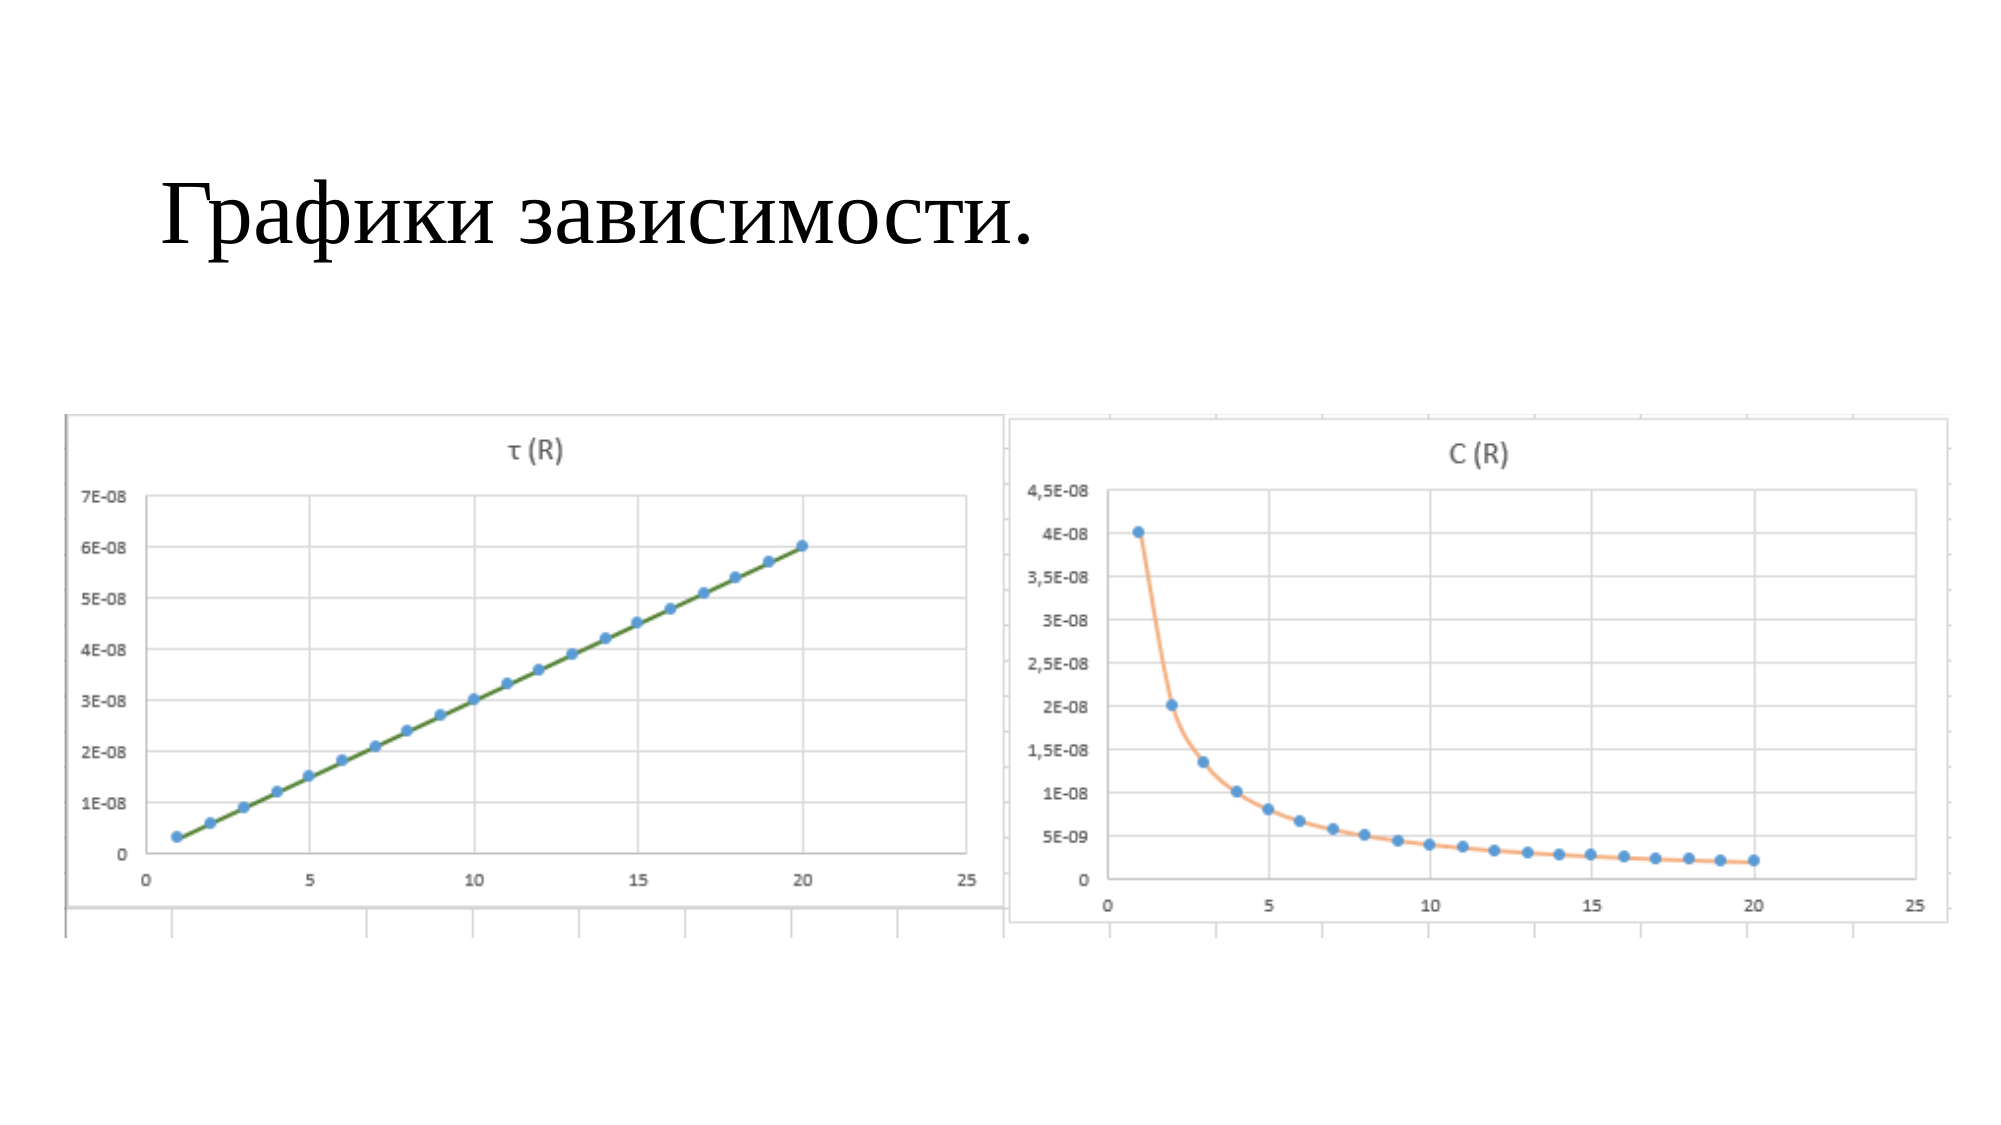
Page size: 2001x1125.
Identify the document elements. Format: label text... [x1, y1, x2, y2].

text_box Графики зависимости. [145, 156, 1871, 268]
picture [64, 414, 1952, 939]
